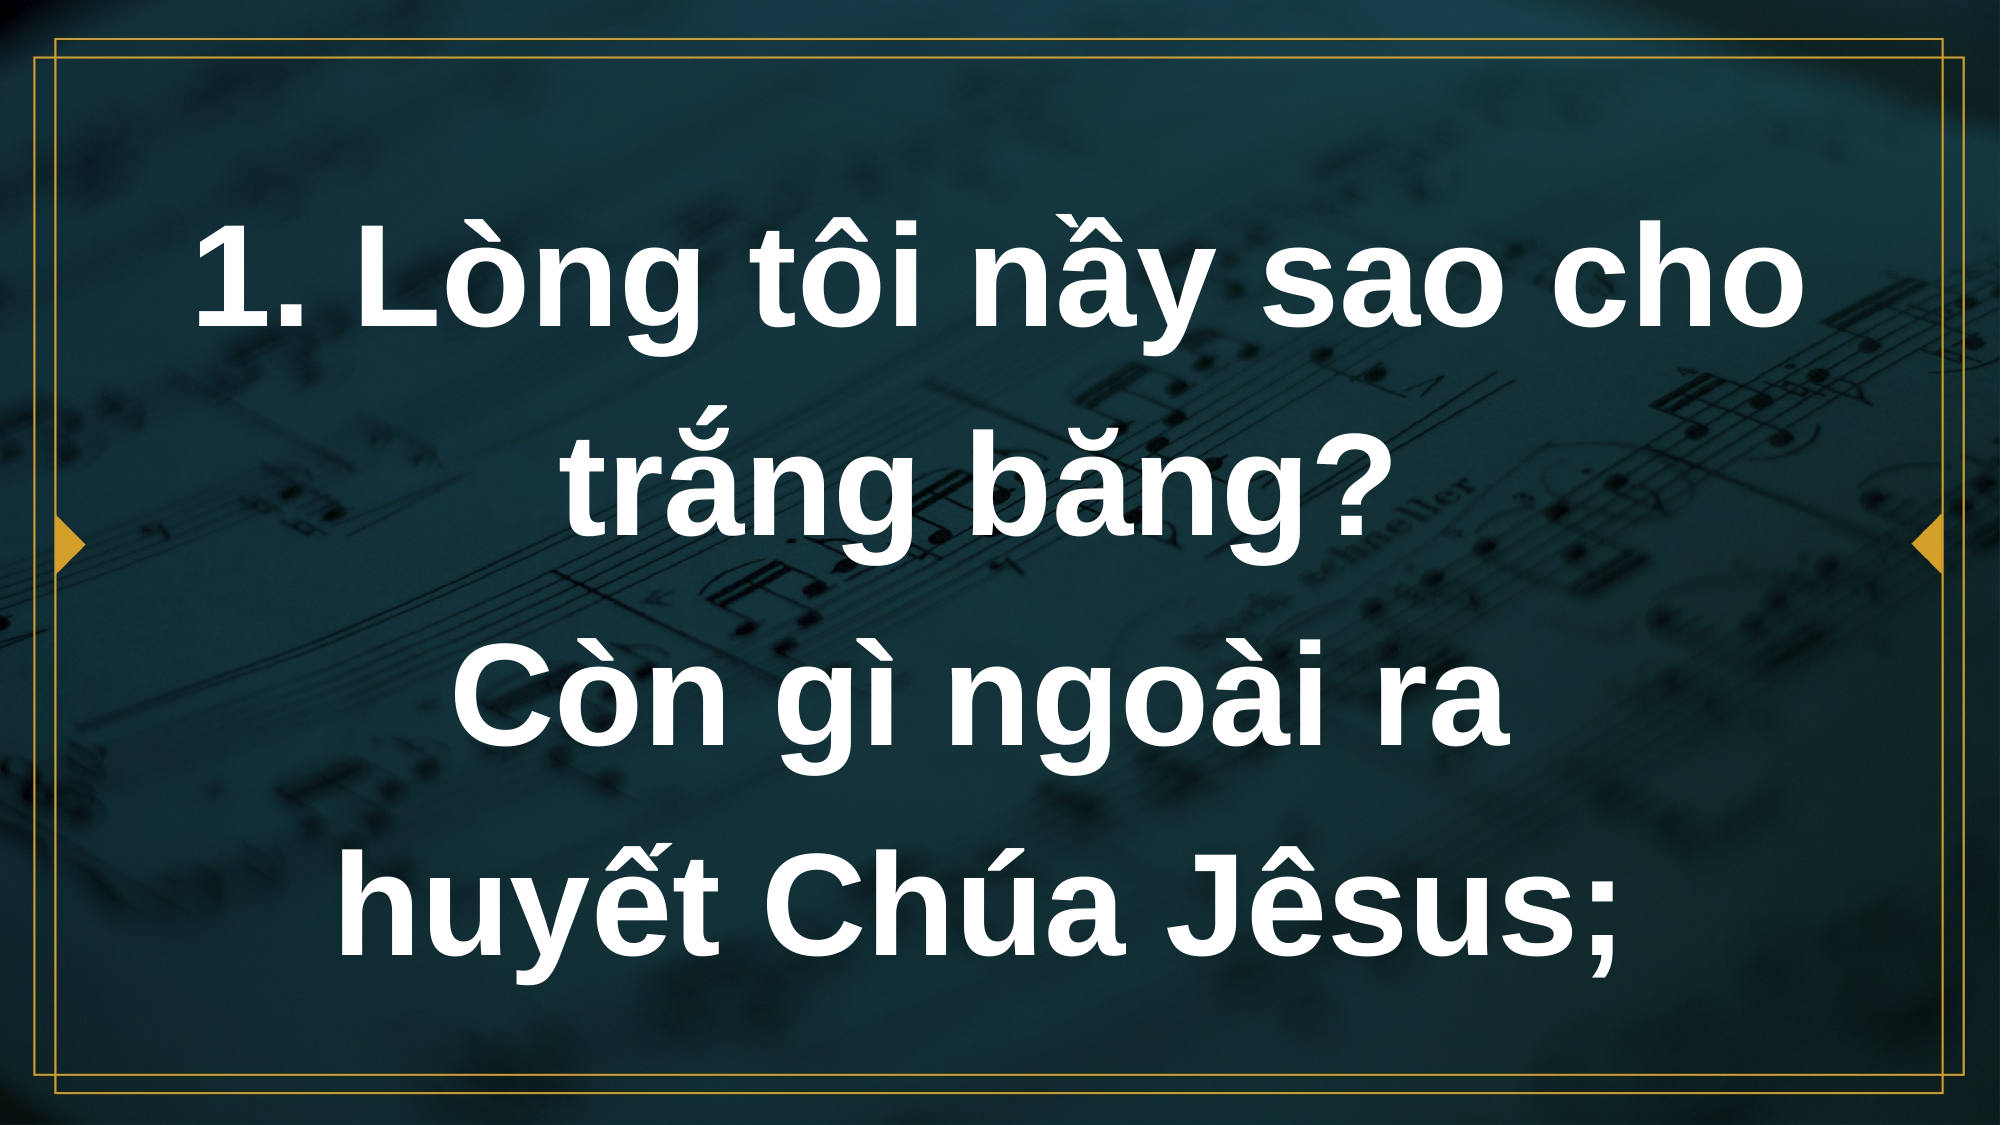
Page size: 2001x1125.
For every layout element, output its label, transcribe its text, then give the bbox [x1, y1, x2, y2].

picture [0, 0, 2000, 1125]
title 1. Lòng tôi nầy sao cho trắng băng? Còn gì ngoài ra huyết Chúa Jêsus; [55, 53, 1945, 1077]
